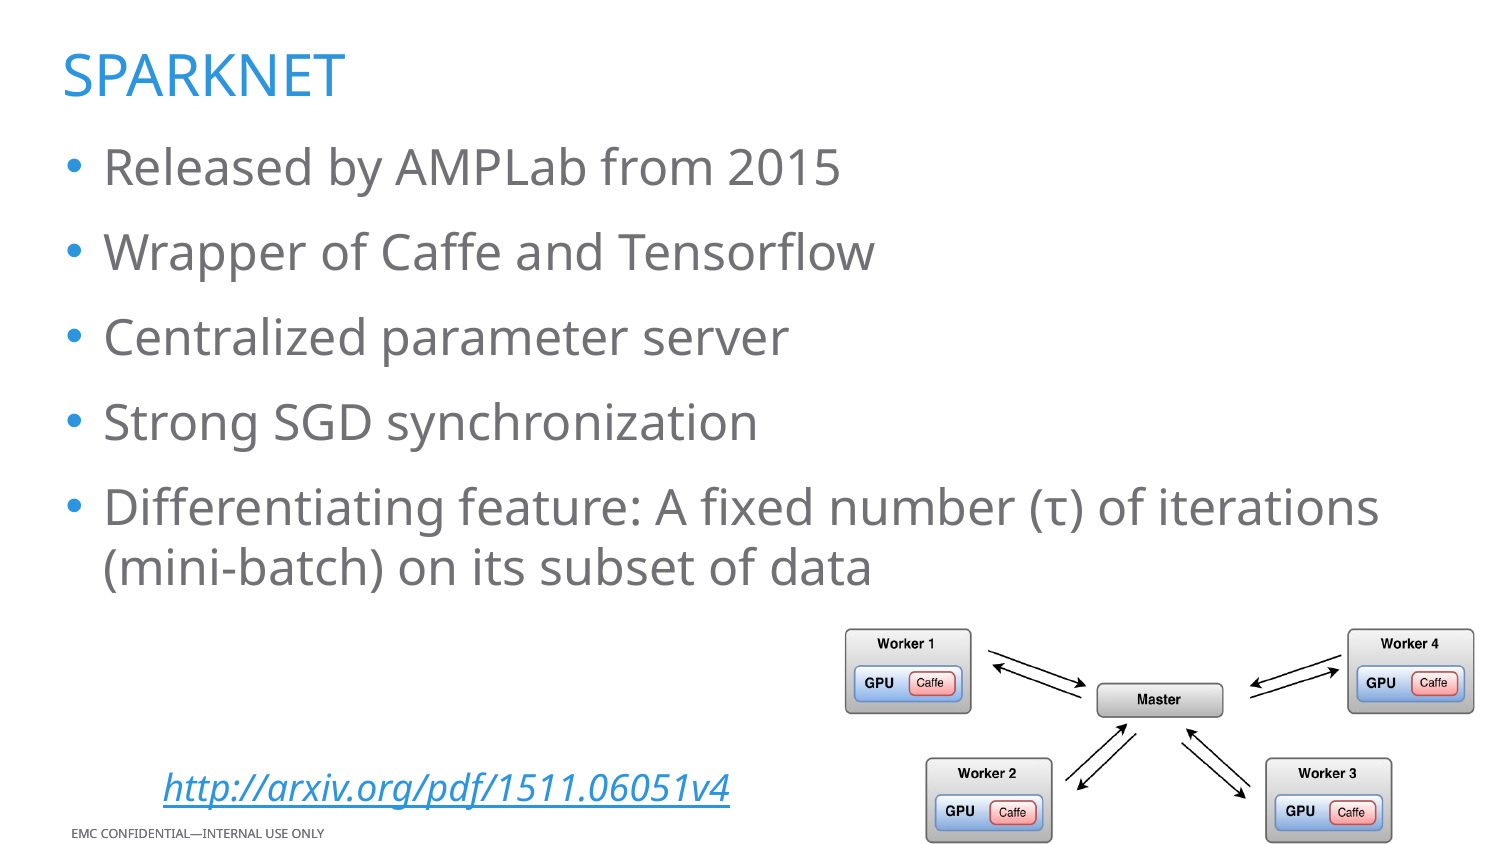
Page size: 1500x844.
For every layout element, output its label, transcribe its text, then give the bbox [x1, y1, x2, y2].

list Released by AMPLab from 2015 Wrapper of Caffe and Tensorflow Centralized parameter server Strong SGD synchronization Differentiating feature: A fixed number (τ) of iterations (mini-batch) on its subset of data [65, 135, 1475, 753]
title SparkNet [62, 37, 1450, 108]
picture [824, 596, 1500, 844]
text_box http://arxiv.org/pdf/1511.06051v4 [147, 757, 745, 823]
